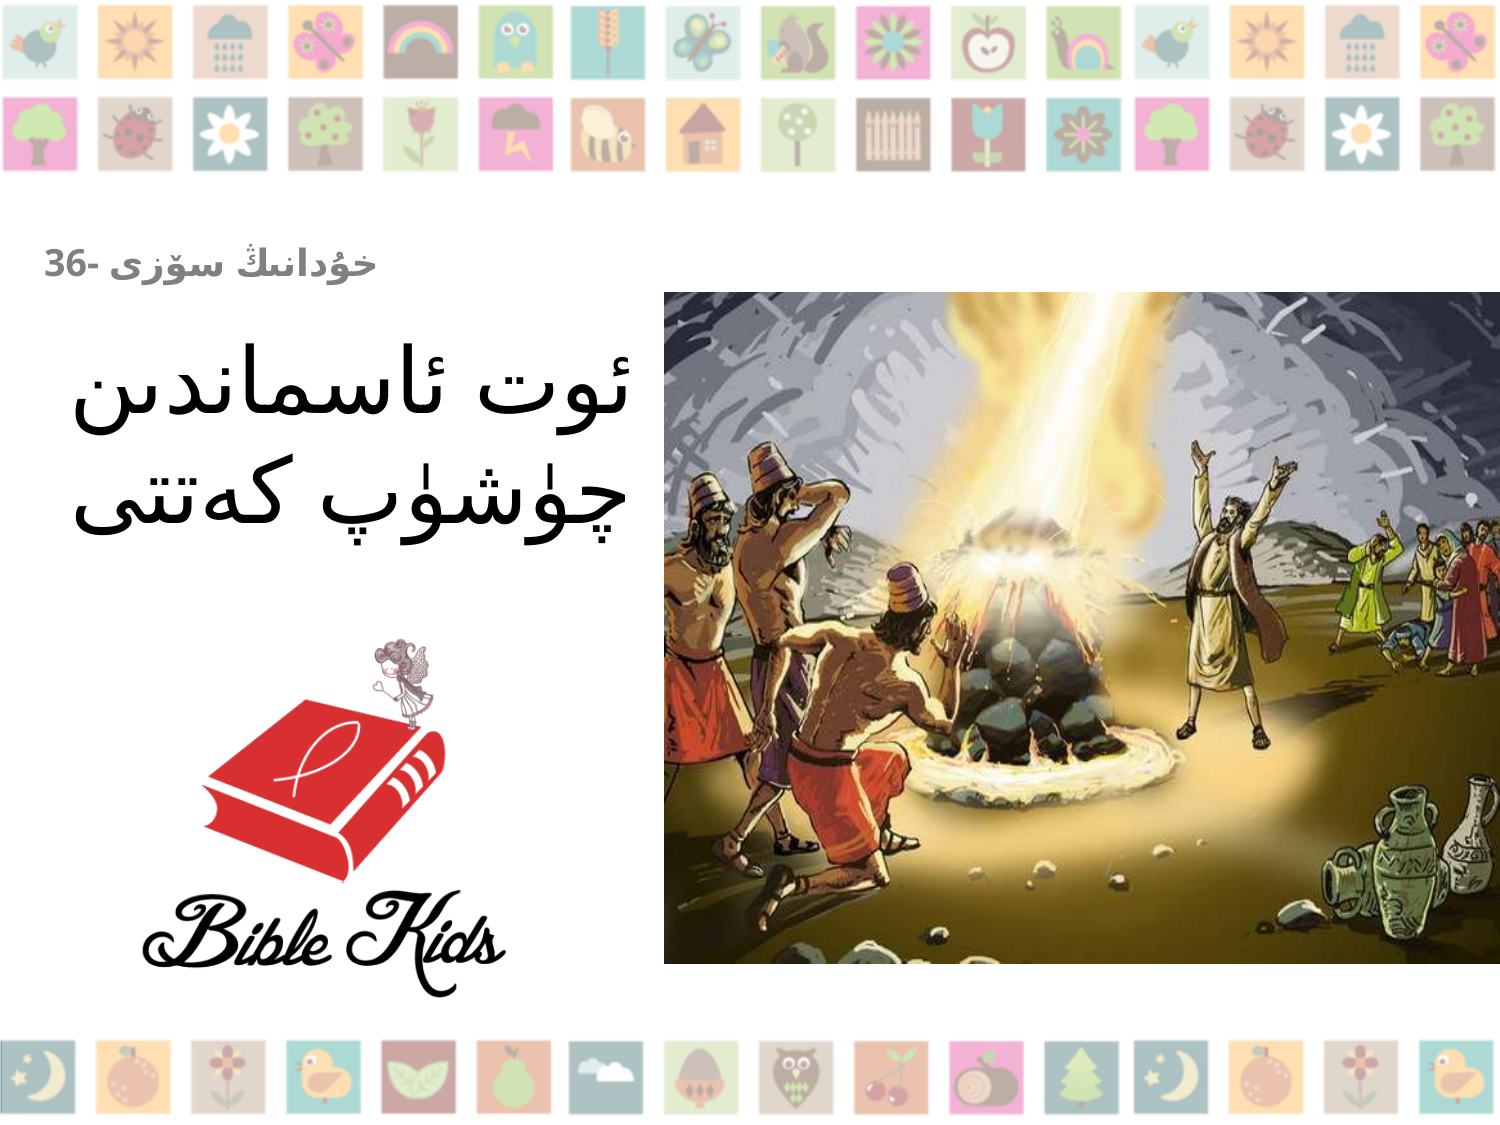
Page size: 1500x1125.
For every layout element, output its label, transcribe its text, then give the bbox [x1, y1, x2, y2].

picture [117, 600, 544, 1027]
text_box 36- خۇدانىڭ سۆزى [29, 231, 543, 292]
text_box ئوت ئاسماندىن چۈشۈپ كەتتى [29, 314, 659, 550]
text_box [0, 3, 1500, 181]
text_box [0, 1028, 1500, 1118]
picture [664, 292, 1500, 965]
